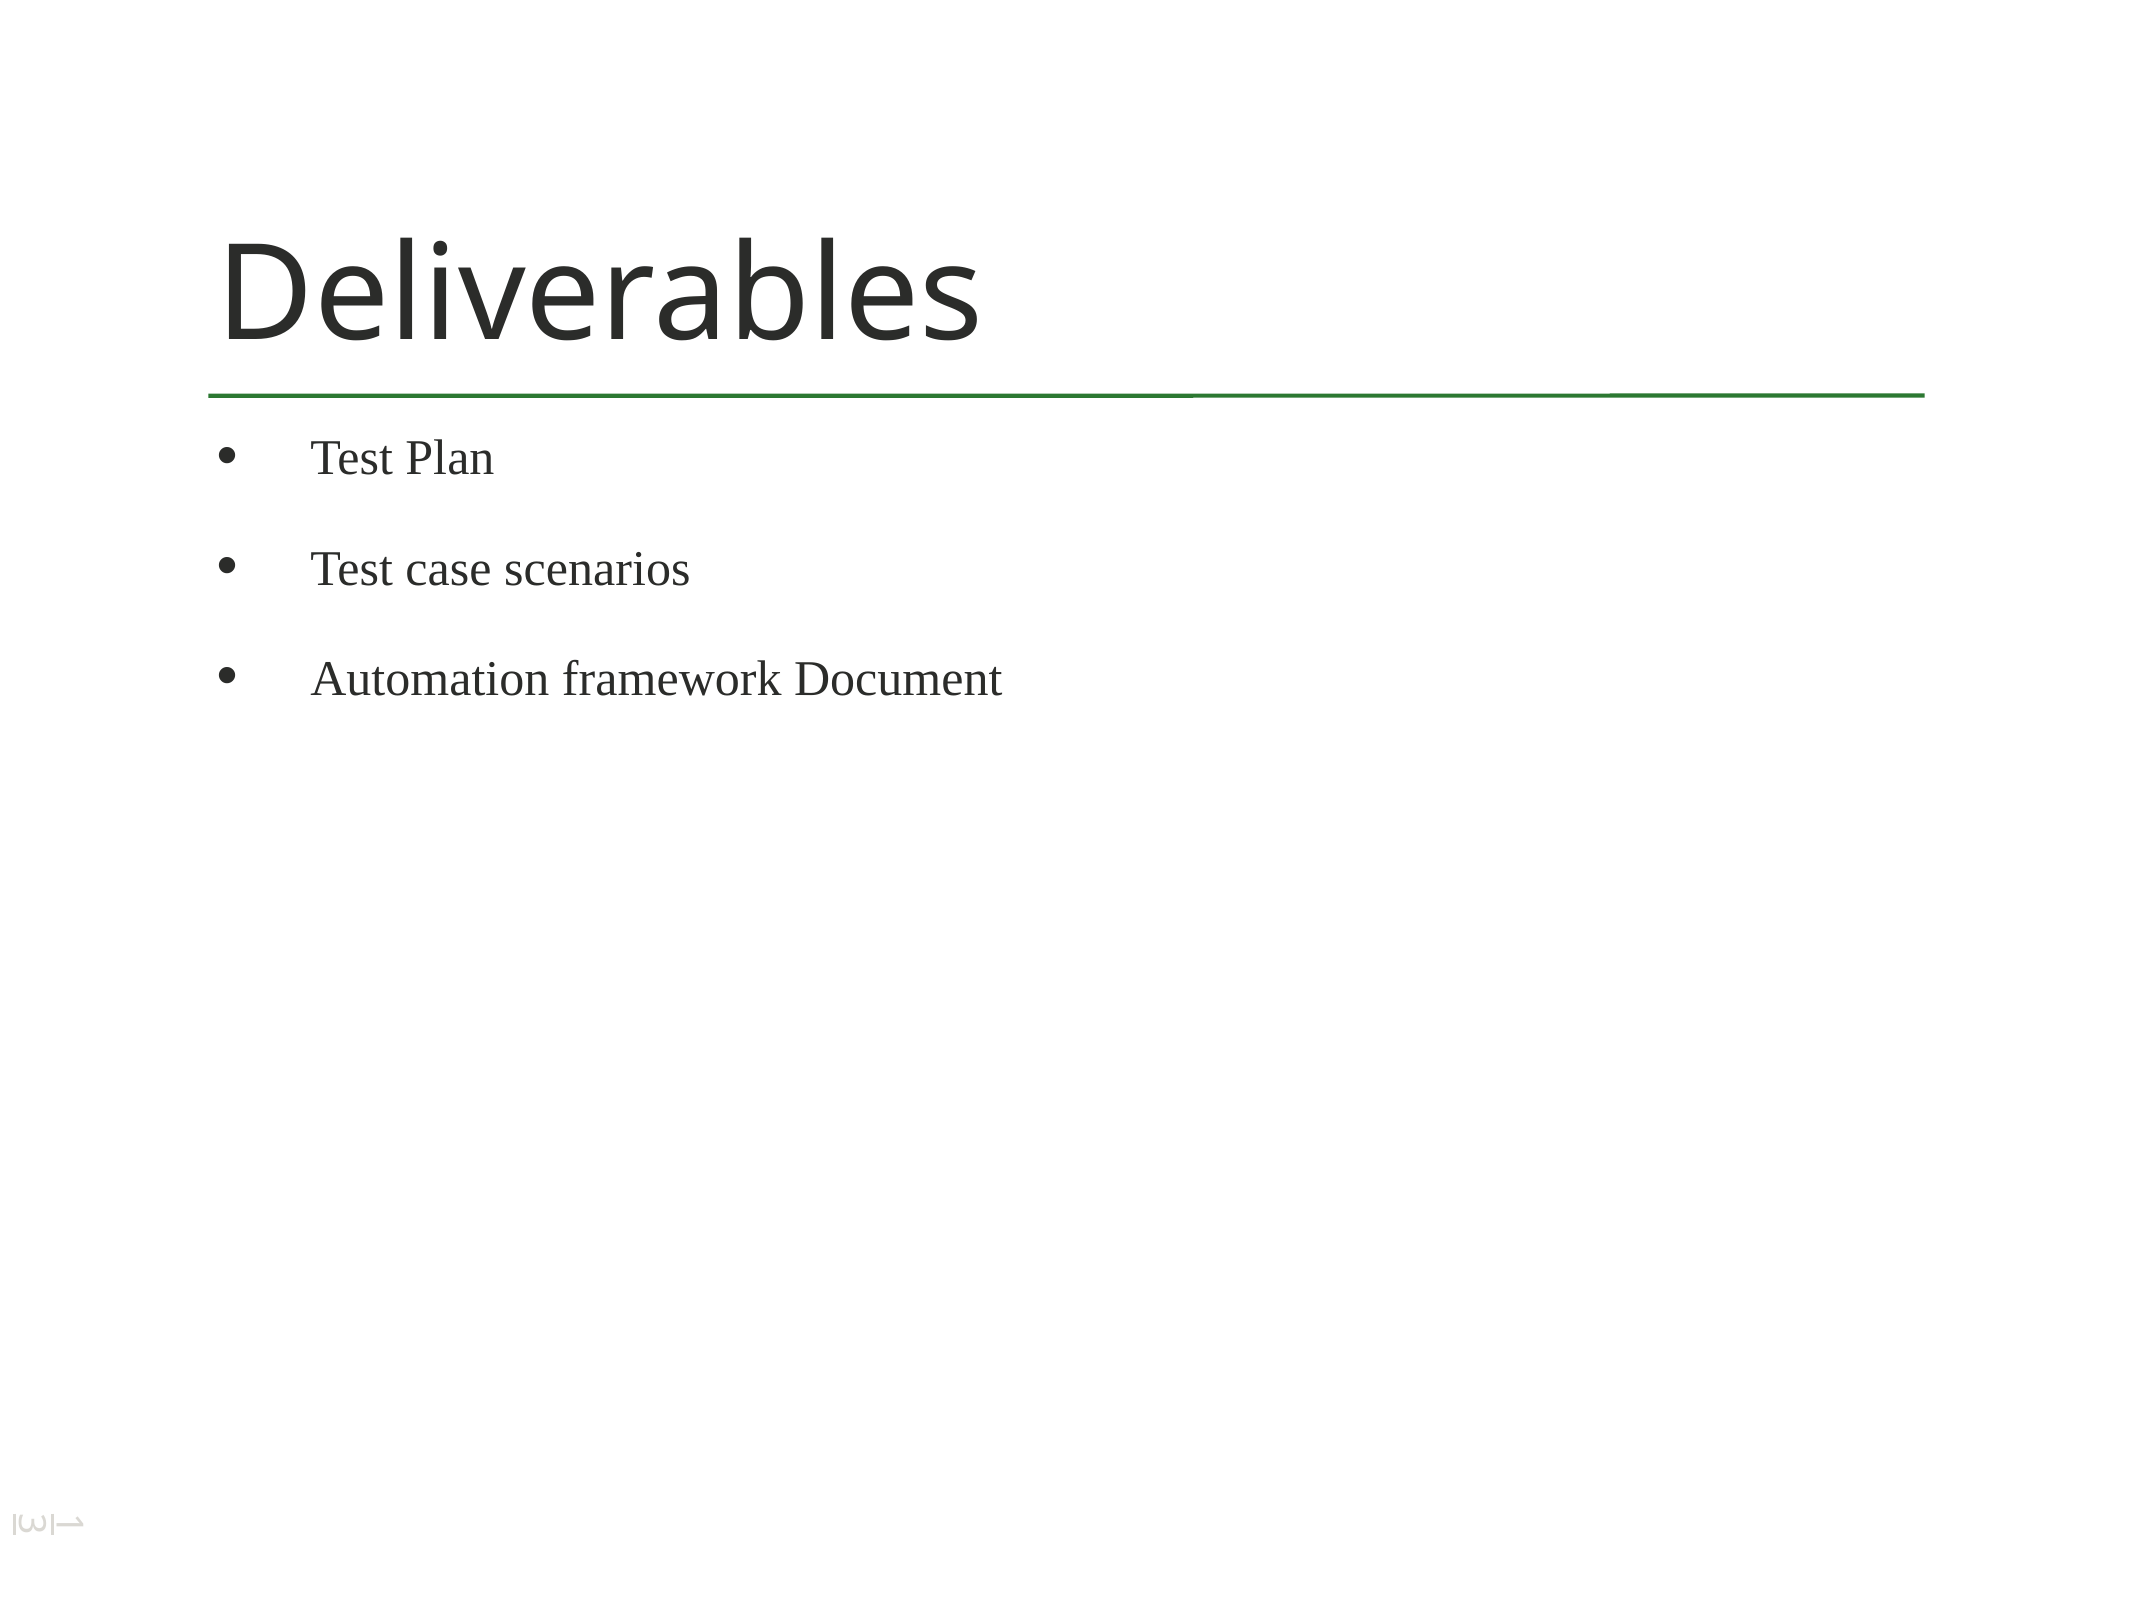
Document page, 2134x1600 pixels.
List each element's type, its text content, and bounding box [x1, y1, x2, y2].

list Test Plan Test case scenarios Automation framework Document [208, 416, 1925, 1288]
slide_number 13 [43, 1498, 102, 1560]
title Deliverables [208, 41, 1925, 375]
